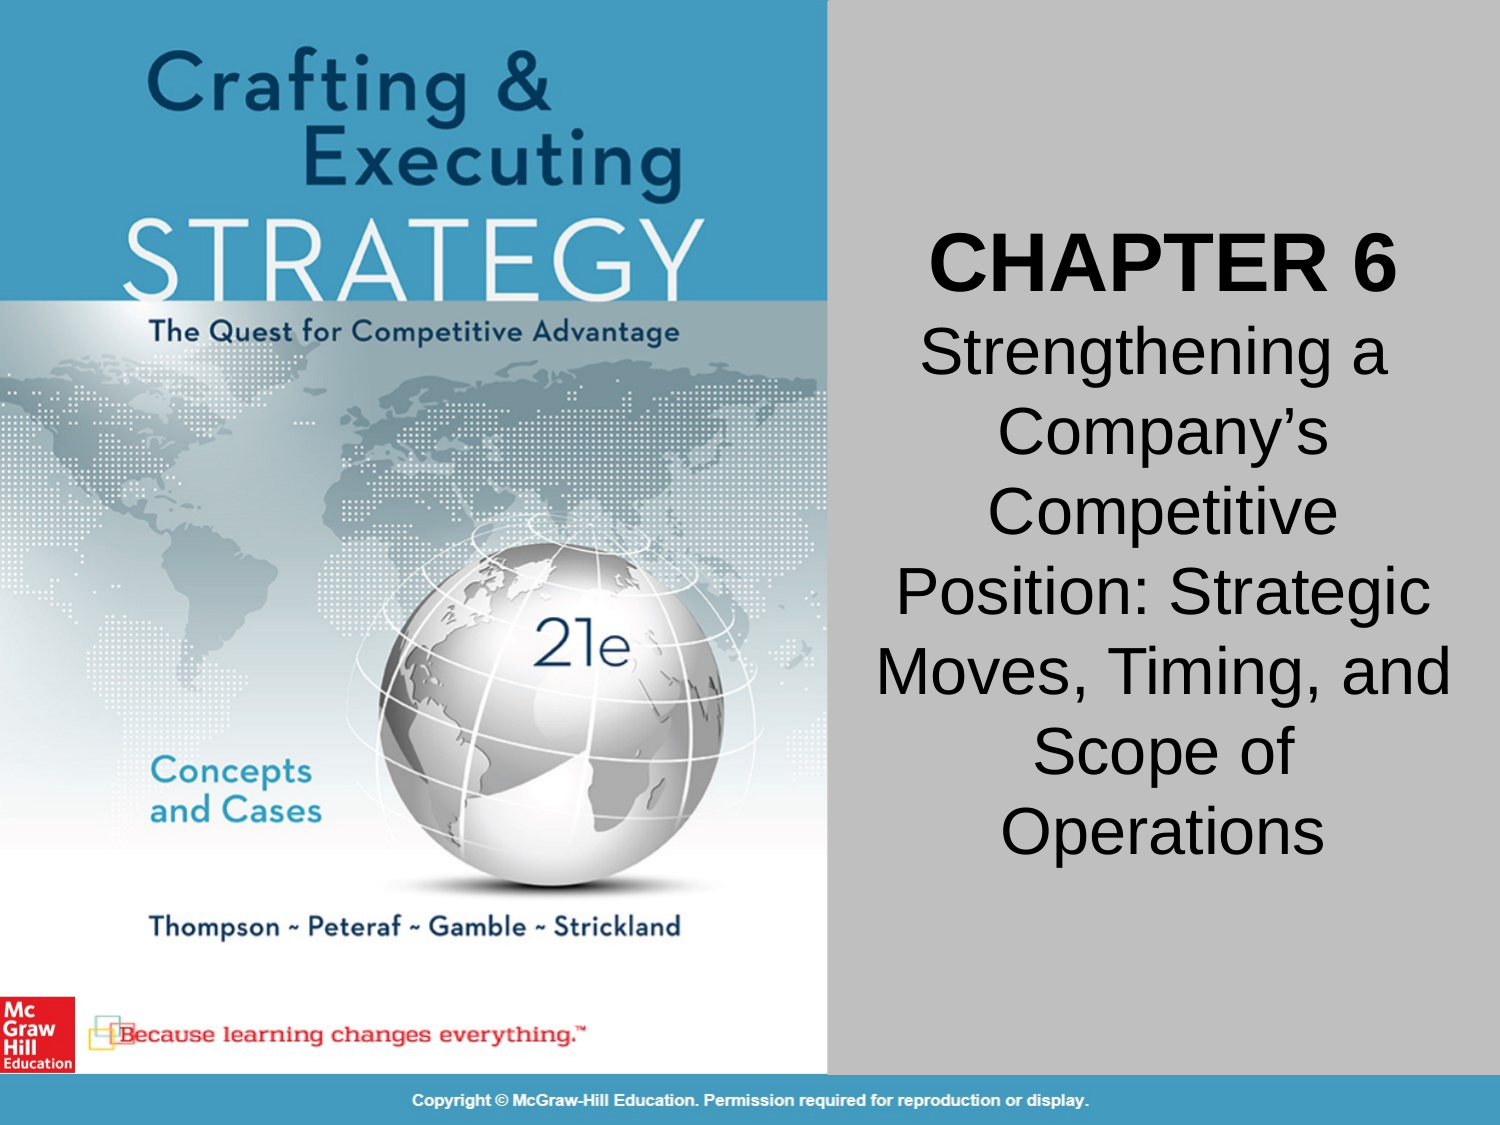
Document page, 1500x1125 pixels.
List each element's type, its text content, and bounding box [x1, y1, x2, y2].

picture [0, 0, 1500, 1125]
title CHAPTER 6 Strengthening a Company’s Competitive Position: Strategic Moves, Timing, and Scope of Operations [827, 0, 1500, 1075]
